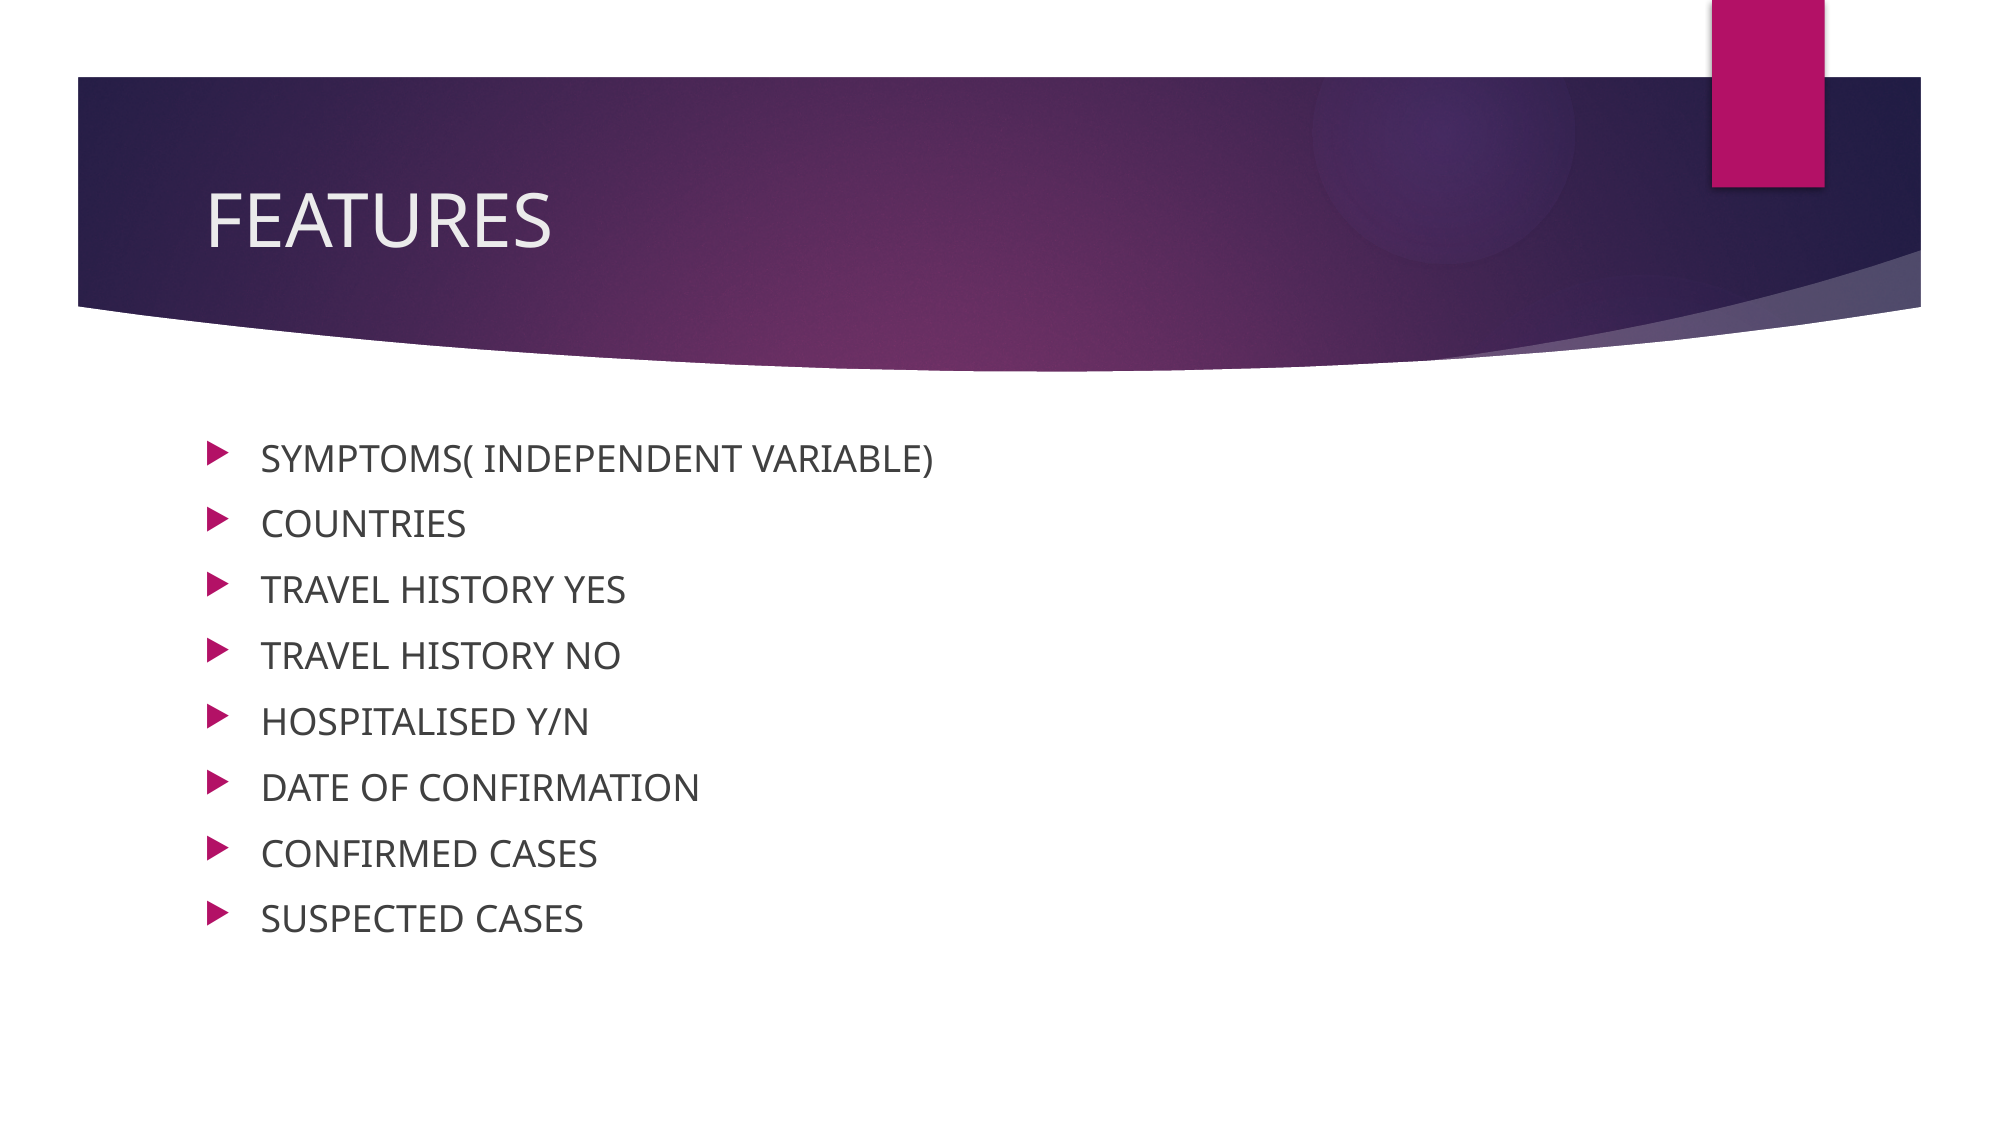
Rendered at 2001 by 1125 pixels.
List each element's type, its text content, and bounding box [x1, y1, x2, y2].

title FEATURES [189, 159, 1627, 276]
list SYMPTOMS( INDEPENDENT VARIABLE) COUNTRIES TRAVEL HISTORY YES TRAVEL HISTORY NO HOSPITALISED Y/N DATE OF CONFIRMATION CONFIRMED CASES SUSPECTED CASES [189, 427, 1638, 988]
